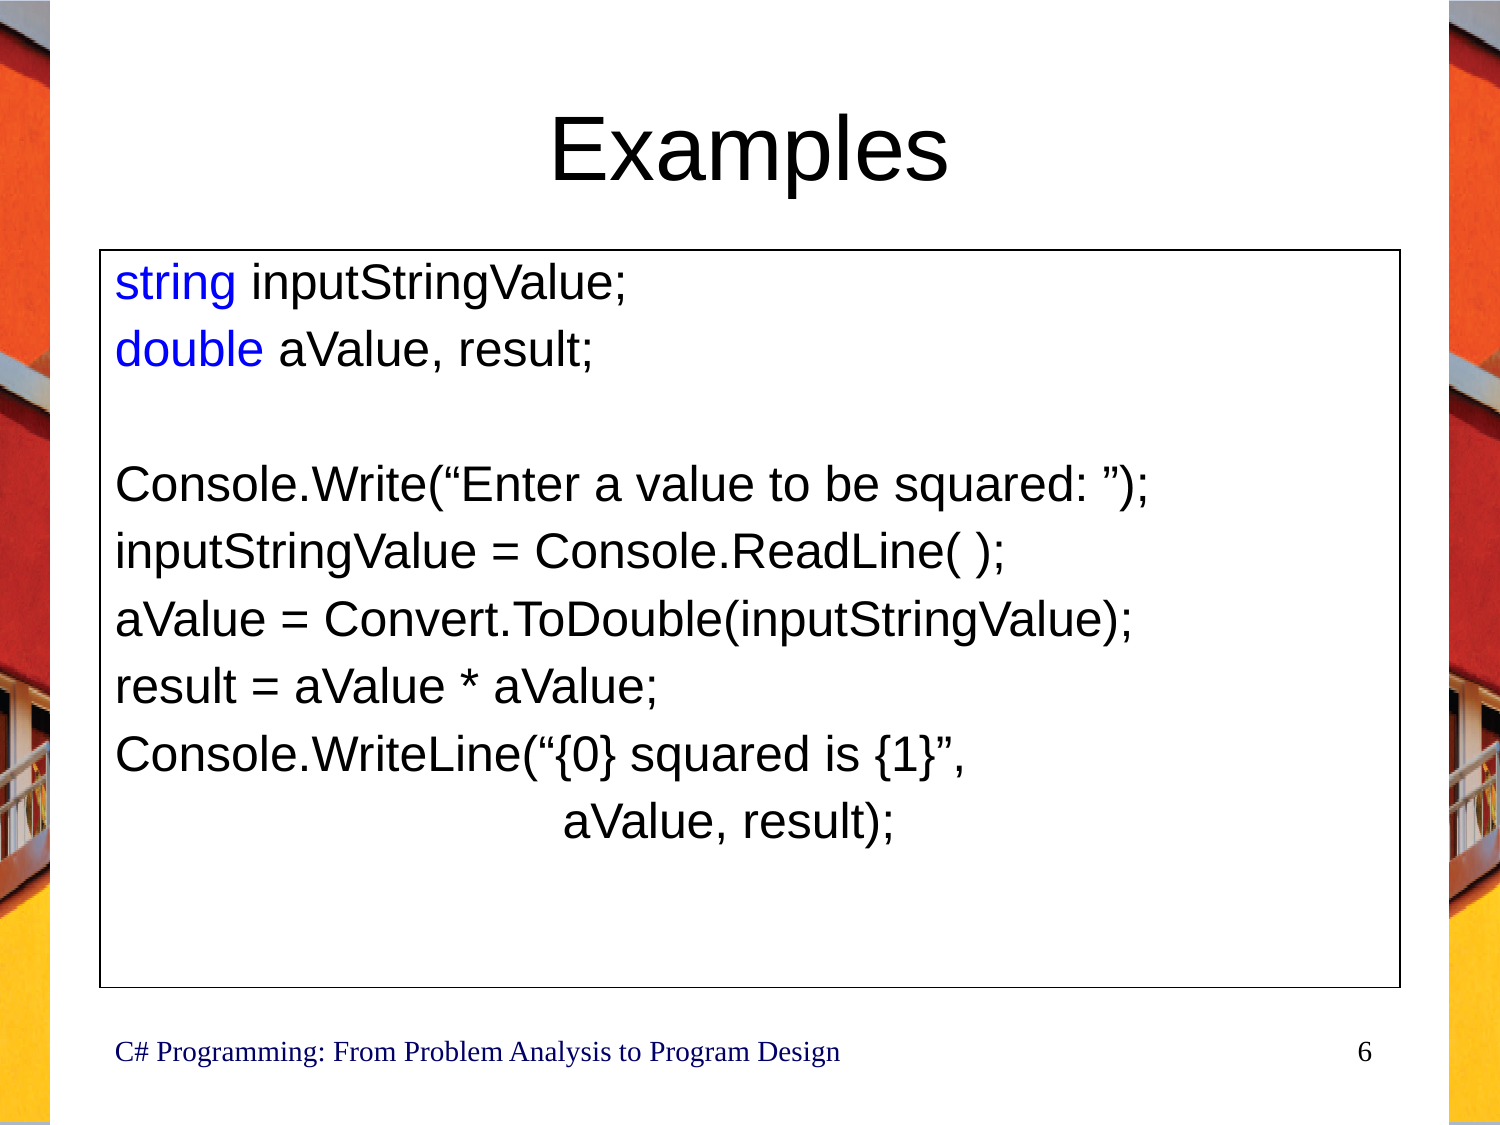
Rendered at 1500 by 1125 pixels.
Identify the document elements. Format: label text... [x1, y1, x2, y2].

footer C# Programming: From Problem Analysis to Program Design [99, 1024, 988, 1101]
picture [1449, 0, 1500, 1125]
text_box string inputStringValue; double aValue, result; Console.Write(“Enter a value to be squared: ”); inputStringValue = Console.ReadLine( ); aValue = Convert.ToDouble(inputStringValue); result = aValue * aValue; Console.WriteLine(“{0} squared is {1}”, aValue, result); [99, 249, 1400, 988]
slide_number 6 [1074, 1024, 1388, 1101]
title Examples [112, 49, 1388, 238]
picture [0, 0, 50, 1125]
picture [62, 324, 263, 413]
